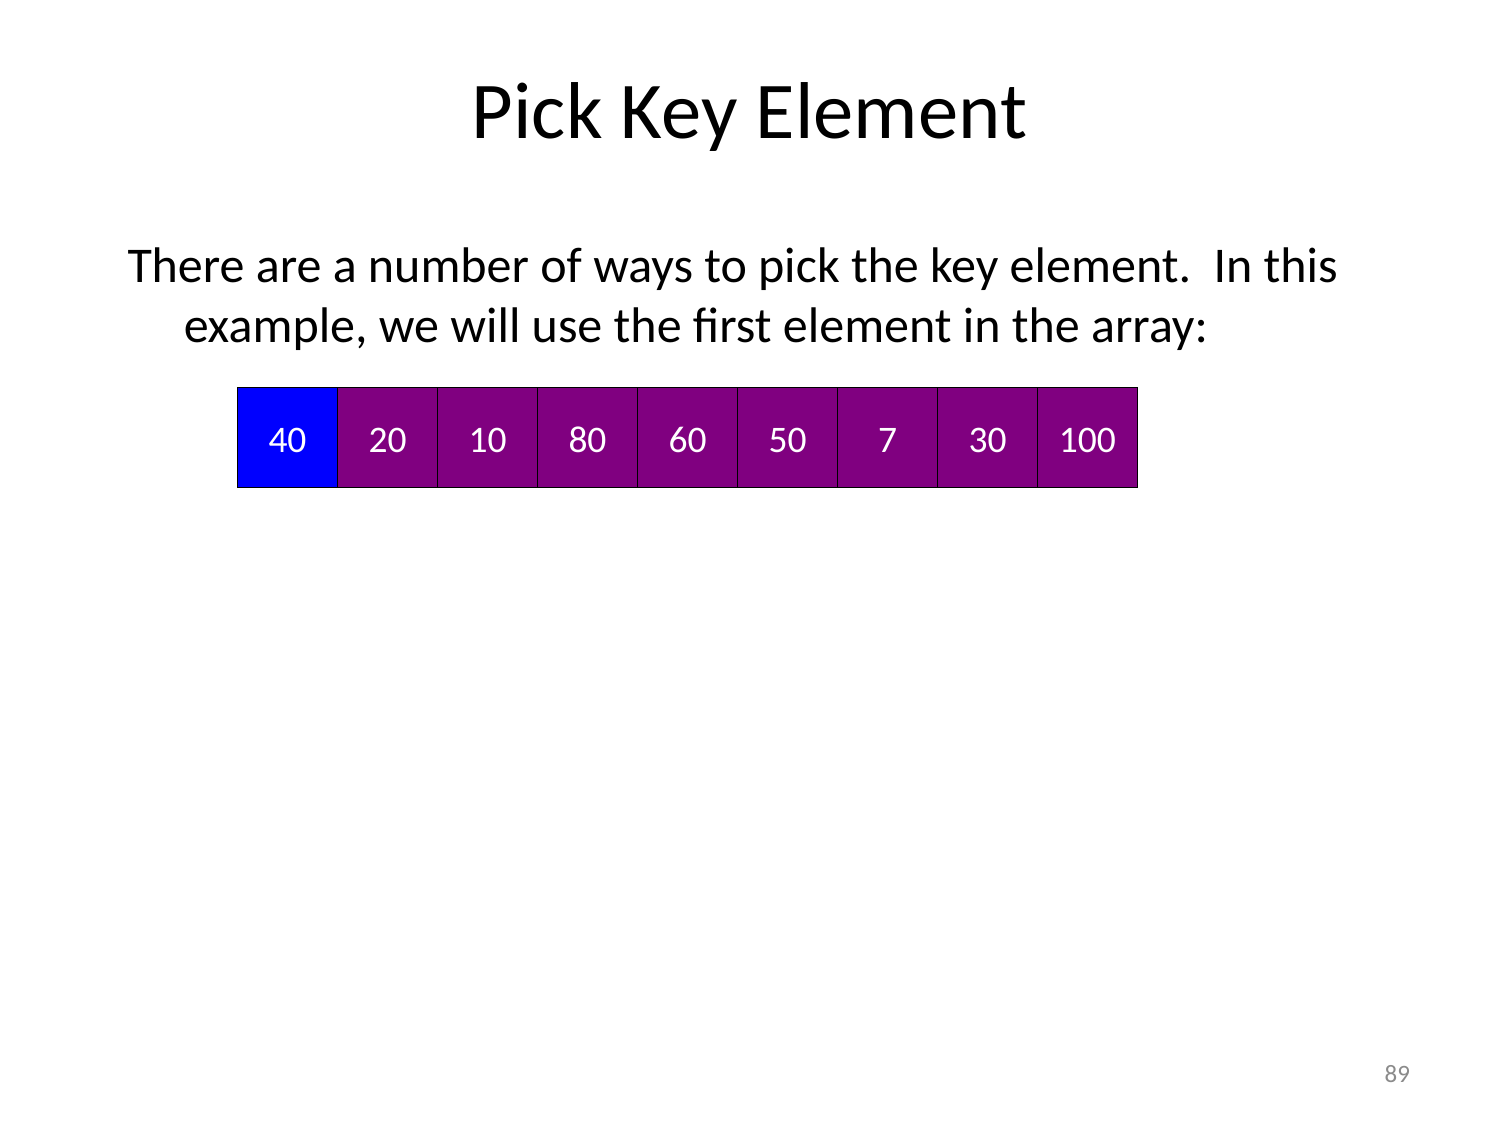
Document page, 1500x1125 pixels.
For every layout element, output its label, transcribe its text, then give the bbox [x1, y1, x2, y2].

text_box 7 [837, 387, 937, 488]
text_box 60 [637, 387, 737, 488]
text_box 40 [237, 387, 337, 488]
text_box 20 [337, 387, 437, 488]
list There are a number of ways to pick the key element. In this example, we will use the first element in the array: [112, 224, 1388, 900]
text_box 10 [437, 387, 537, 488]
slide_number 89 [1074, 1042, 1425, 1103]
text_box 30 [937, 387, 1037, 488]
text_box 50 [737, 387, 837, 488]
title Pick Key Element [112, 50, 1388, 163]
text_box 100 [1037, 387, 1138, 488]
text_box 80 [537, 387, 637, 488]
